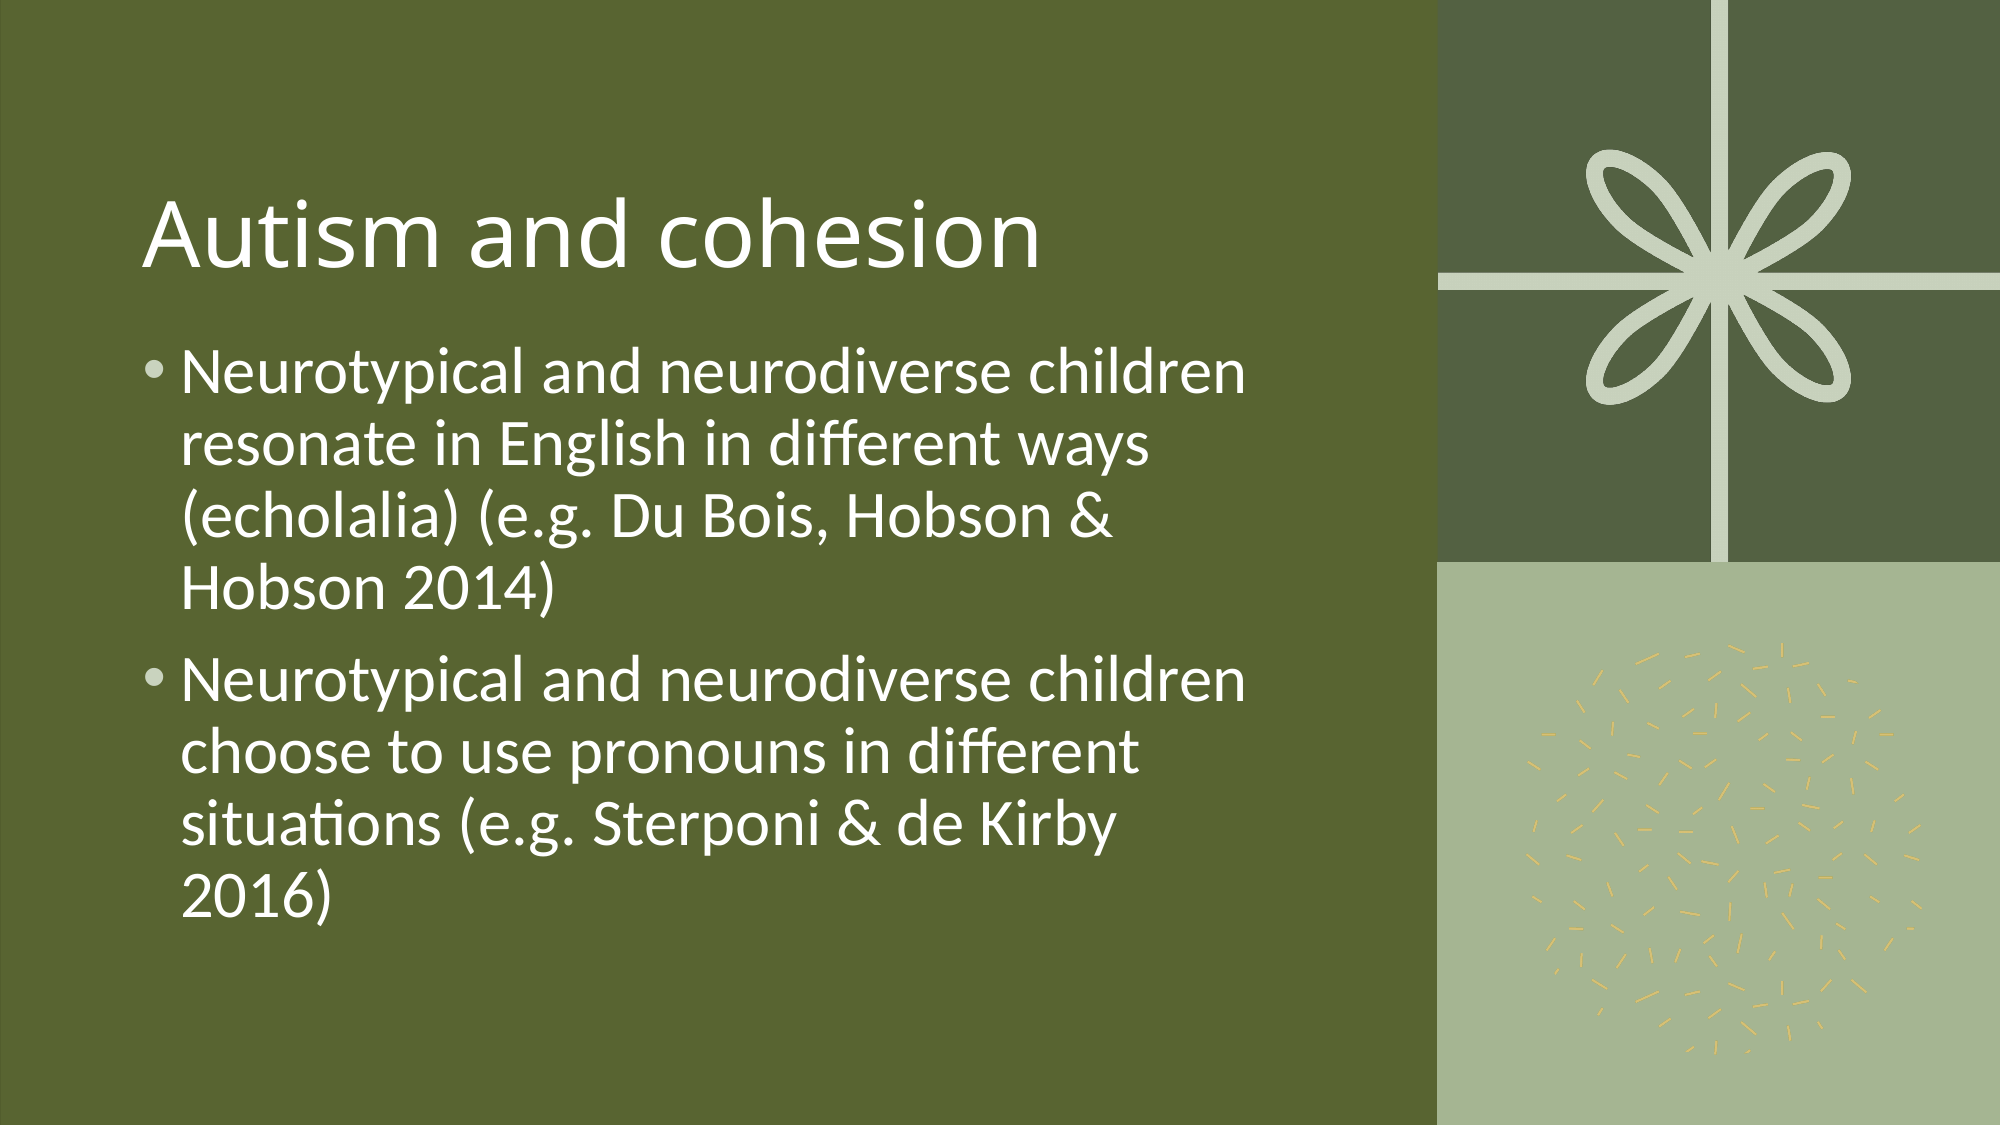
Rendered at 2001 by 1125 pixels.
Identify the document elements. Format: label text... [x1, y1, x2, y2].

text_box [0, 0, 1437, 1125]
list Neurotypical and neurodiverse children resonate in English in different ways (echolalia) (e.g. Du Bois, Hobson & Hobson 2014) Neurotypical and neurodiverse children choose to use pronouns in different situations (e.g. Sterponi & de Kirby 2016) [127, 328, 1286, 1014]
picture [1438, 0, 2000, 1125]
title Autism and cohesion [127, 127, 1286, 295]
